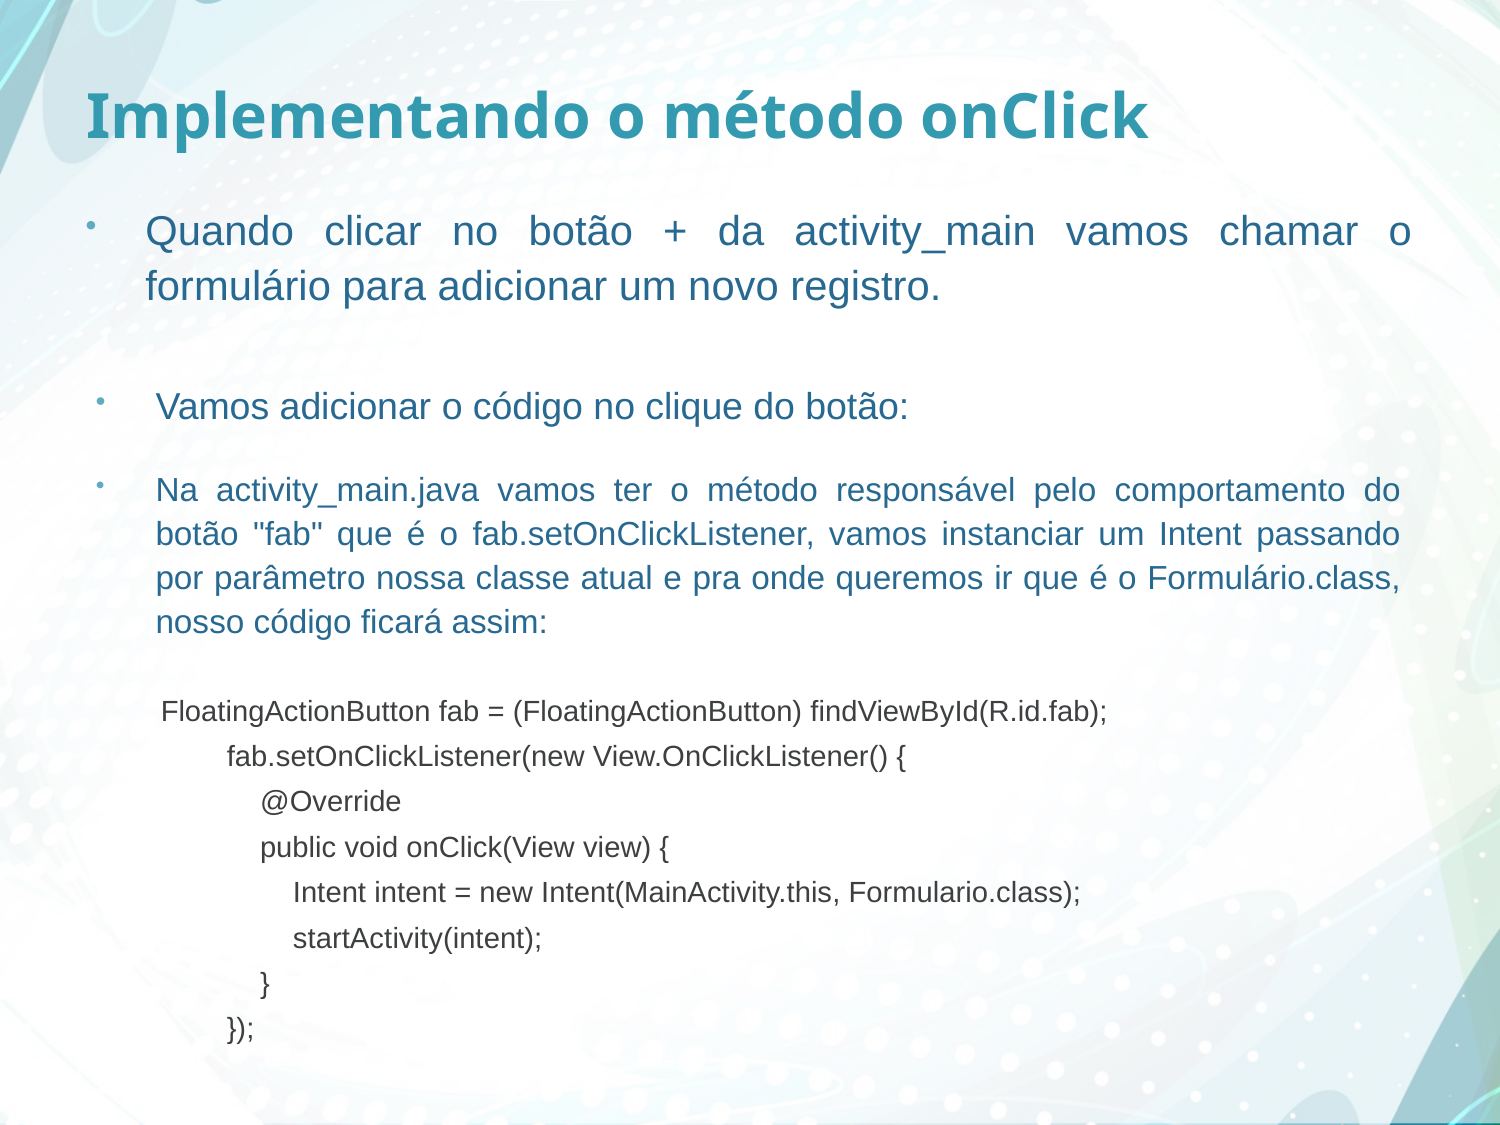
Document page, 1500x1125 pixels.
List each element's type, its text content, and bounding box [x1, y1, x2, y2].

title Implementando o método onClick [71, 44, 1430, 160]
text_box Vamos adicionar o código no clique do botão: Na activity_main.java vamos ter o método responsável pelo comportamento do botão "fab" que é o fab.setOnClickListener, vamos instanciar um Intent passando por parâmetro nossa classe atual e pra onde queremos ir que é o Formulário.class, nosso código ficará assim: [82, 369, 1418, 920]
text_box FloatingActionButton fab = (FloatingActionButton) findViewById(R.id.fab); fab.setOnClickListener(new View.OnClickListener() { @Override public void onClick(View view) { Intent intent = new Intent(MainActivity.this, Formulario.class); startActivity(intent); } }); [146, 673, 1125, 1053]
list Quando clicar no botão + da activity_main vamos chamar o formulário para adicionar um novo registro. [71, 191, 1428, 347]
